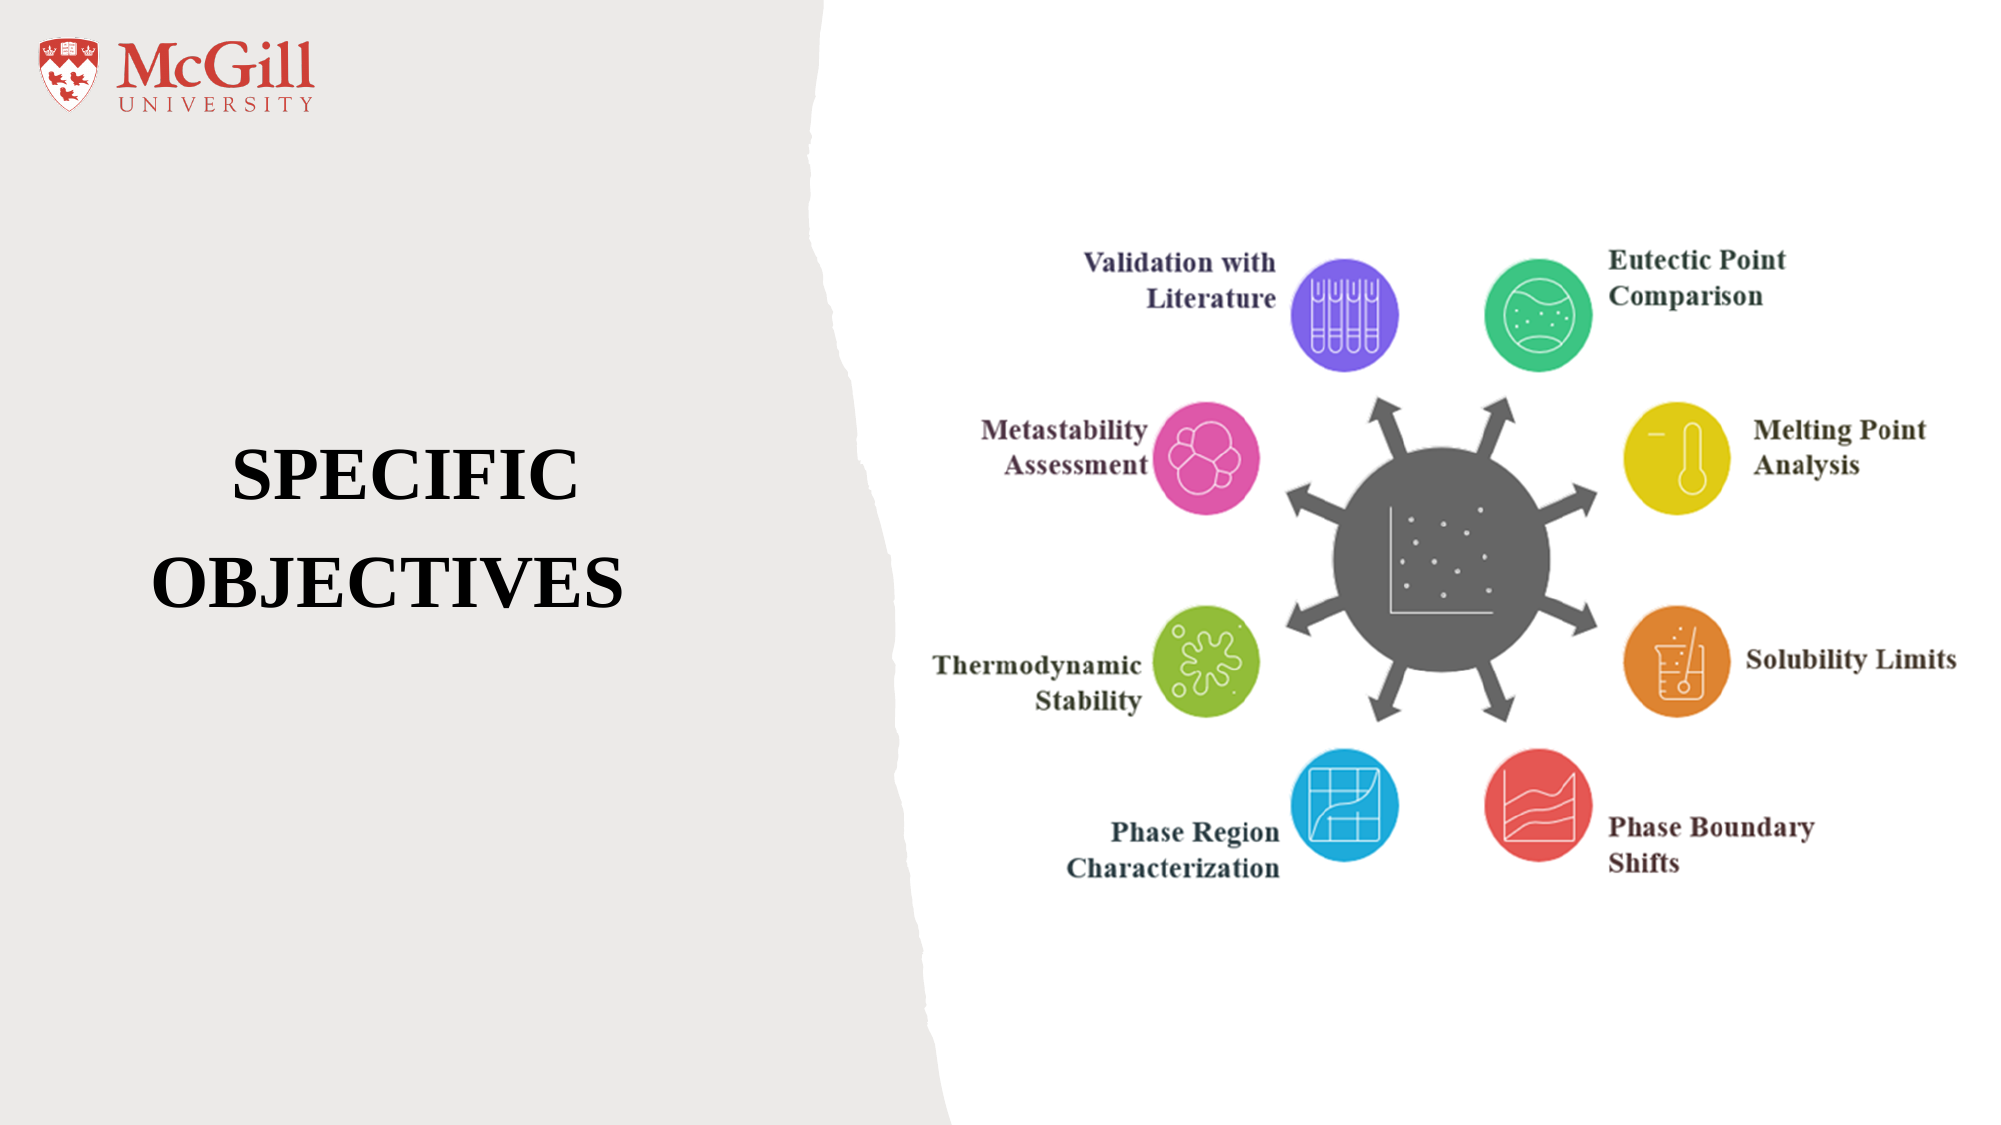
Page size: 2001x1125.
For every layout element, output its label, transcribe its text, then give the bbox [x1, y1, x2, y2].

picture [927, 236, 1961, 889]
picture [24, 28, 328, 119]
text_box SPECIFIC OBJECTIVES [110, 495, 685, 630]
text_box [0, 0, 954, 1125]
text_box [810, 0, 2000, 1125]
